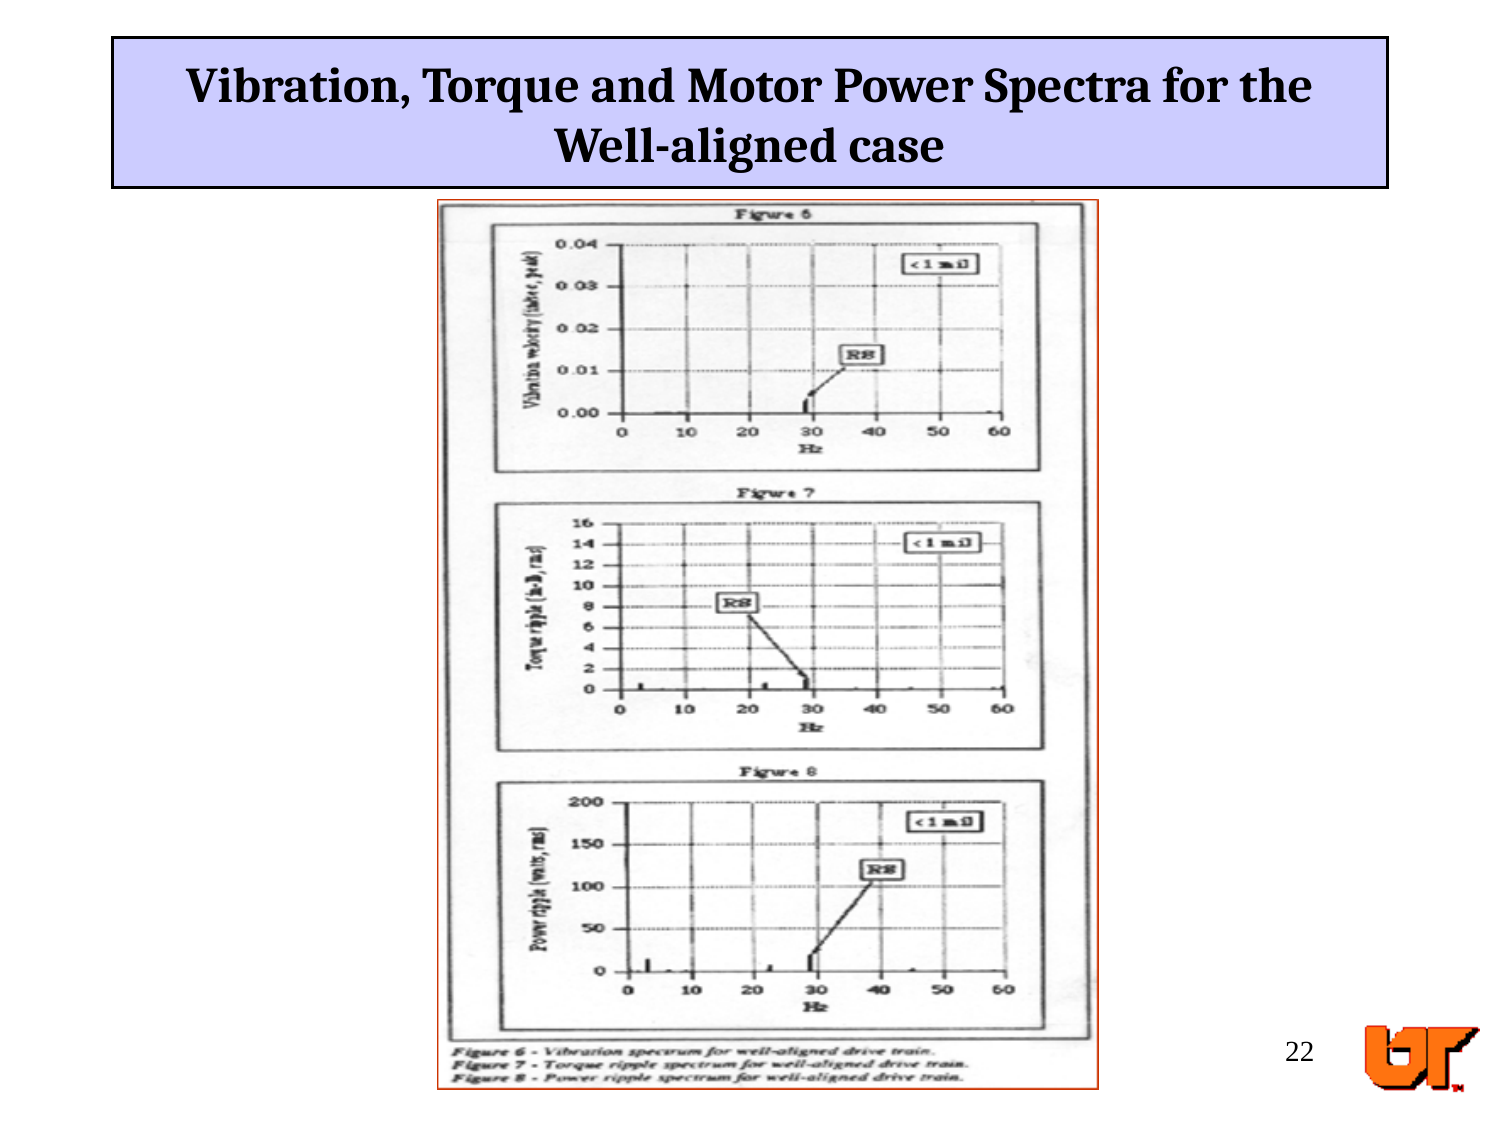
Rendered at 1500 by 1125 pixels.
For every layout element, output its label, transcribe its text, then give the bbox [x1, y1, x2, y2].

picture [437, 199, 1099, 1090]
picture [1362, 1024, 1480, 1094]
slide_number 22 [1249, 1024, 1351, 1101]
title Vibration, Torque and Motor Power Spectra for the Well-aligned case [111, 36, 1389, 189]
